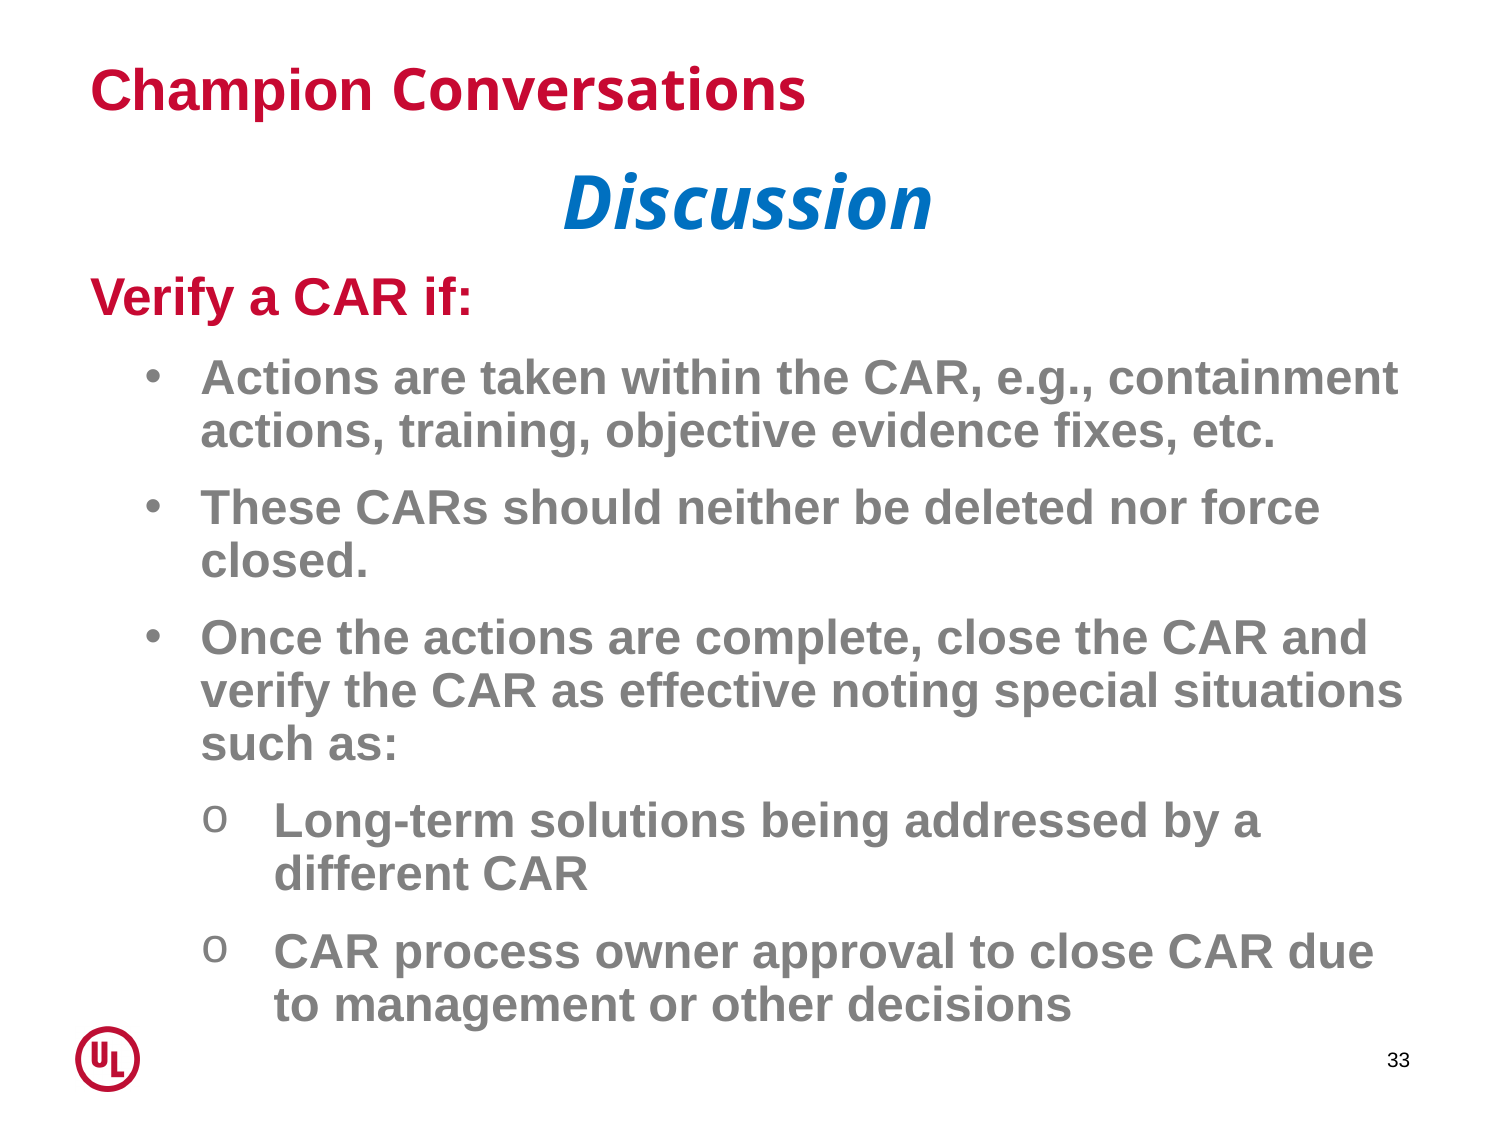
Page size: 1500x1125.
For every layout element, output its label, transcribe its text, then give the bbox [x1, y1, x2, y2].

slide_number 33 [1319, 1029, 1425, 1090]
text_box Discussion [360, 146, 1139, 252]
list Verify a CAR if: Actions are taken within the CAR, e.g., containment actions, training, objective evidence fixes, etc. These CARs should neither be deleted nor force closed. Once the actions are complete, close the CAR and verify the CAR as effective noting special situations such as: Long-term solutions being addressed by a different CAR CAR process owner approval to close CAR due to management or other decisions [75, 262, 1425, 1090]
title Champion Conversations [75, 45, 1425, 233]
